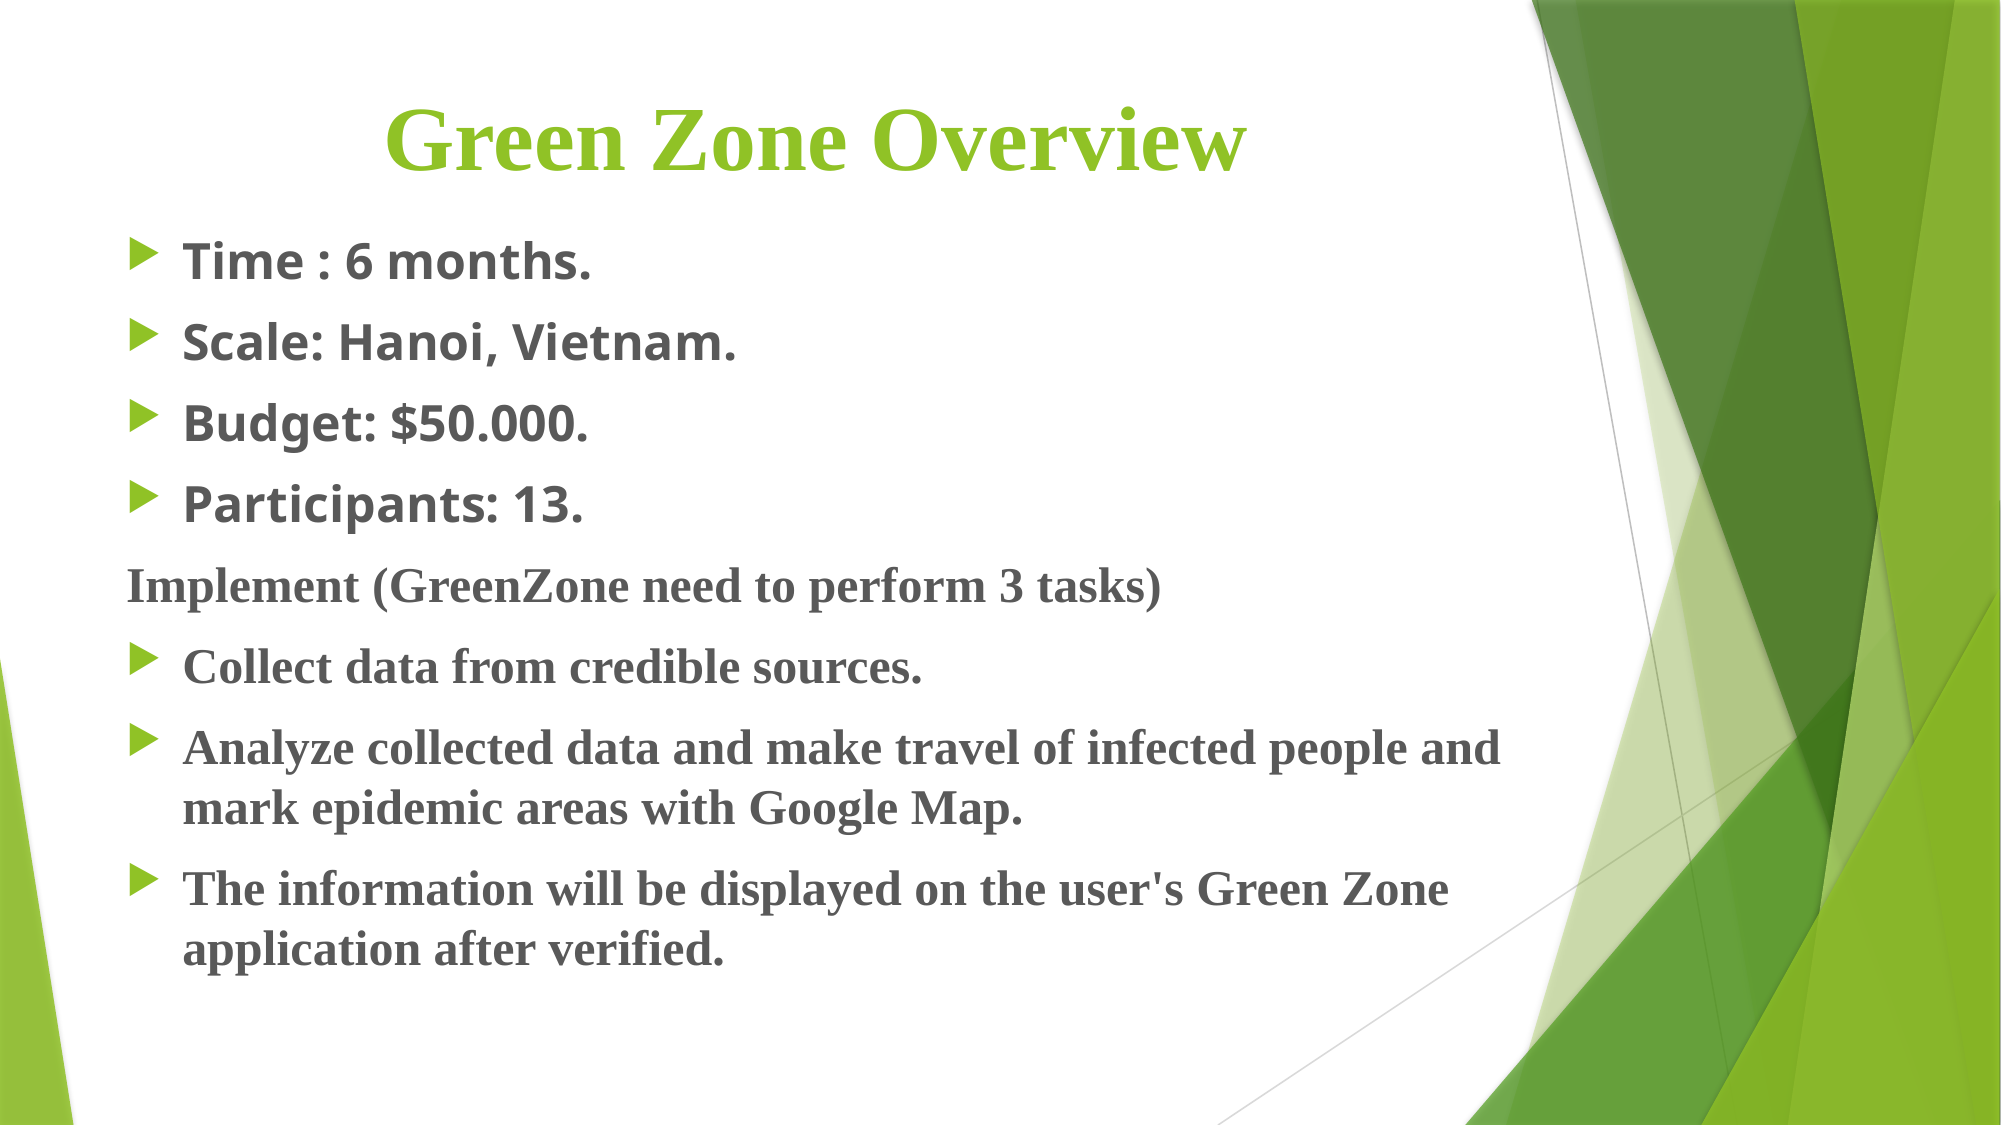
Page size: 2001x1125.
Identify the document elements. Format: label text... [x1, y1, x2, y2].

text_box Green Zone Overview [111, 71, 1522, 289]
list Time : 6 months. Scale: Hanoi, Vietnam. Budget: $50.000. Participants: 13. Implement (GreenZone need to perform 3 tasks) Collect data from credible sources. Analyze collected data and make travel of infected people and mark epidemic areas with Google Map. The information will be displayed on the user's Green Zone application after verified. [111, 289, 1522, 1047]
